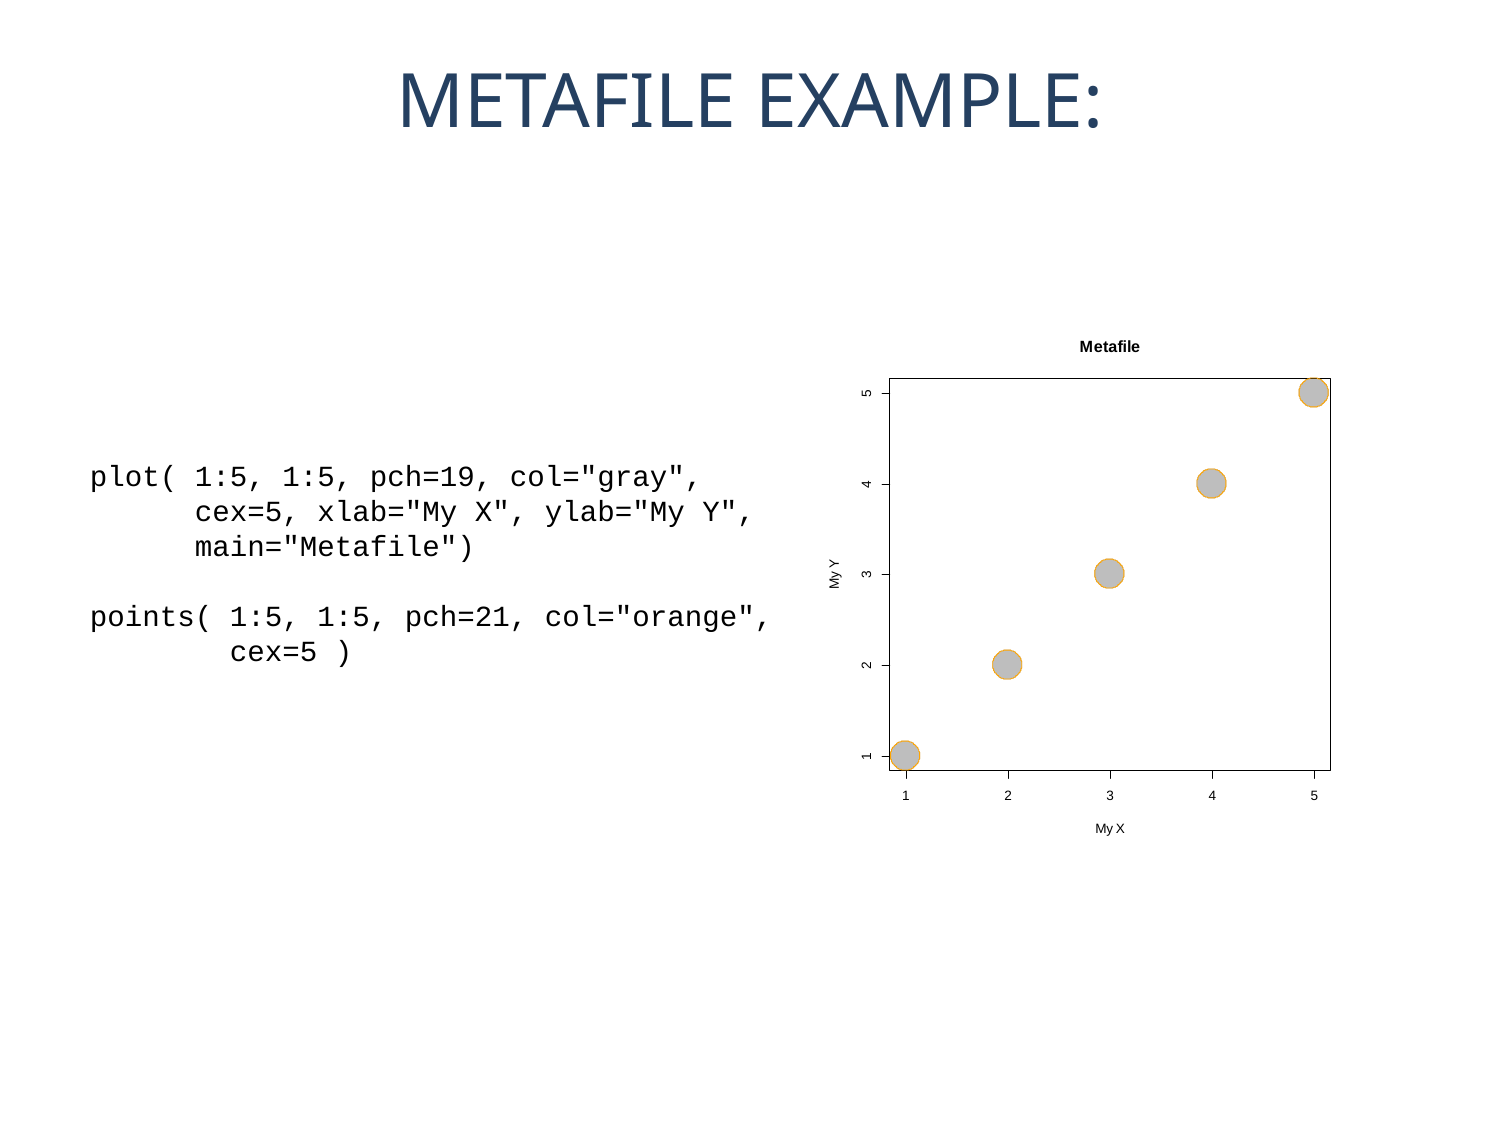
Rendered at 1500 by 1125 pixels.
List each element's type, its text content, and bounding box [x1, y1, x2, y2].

picture [823, 312, 1500, 988]
text_box plot( 1:5, 1:5, pch=19, col="gray", cex=5, xlab="My X", ylab="My Y", main="Metafile") points( 1:5, 1:5, pch=21, col="orange", cex=5 ) [74, 449, 818, 675]
text_box Metafile example: [74, 45, 1425, 233]
